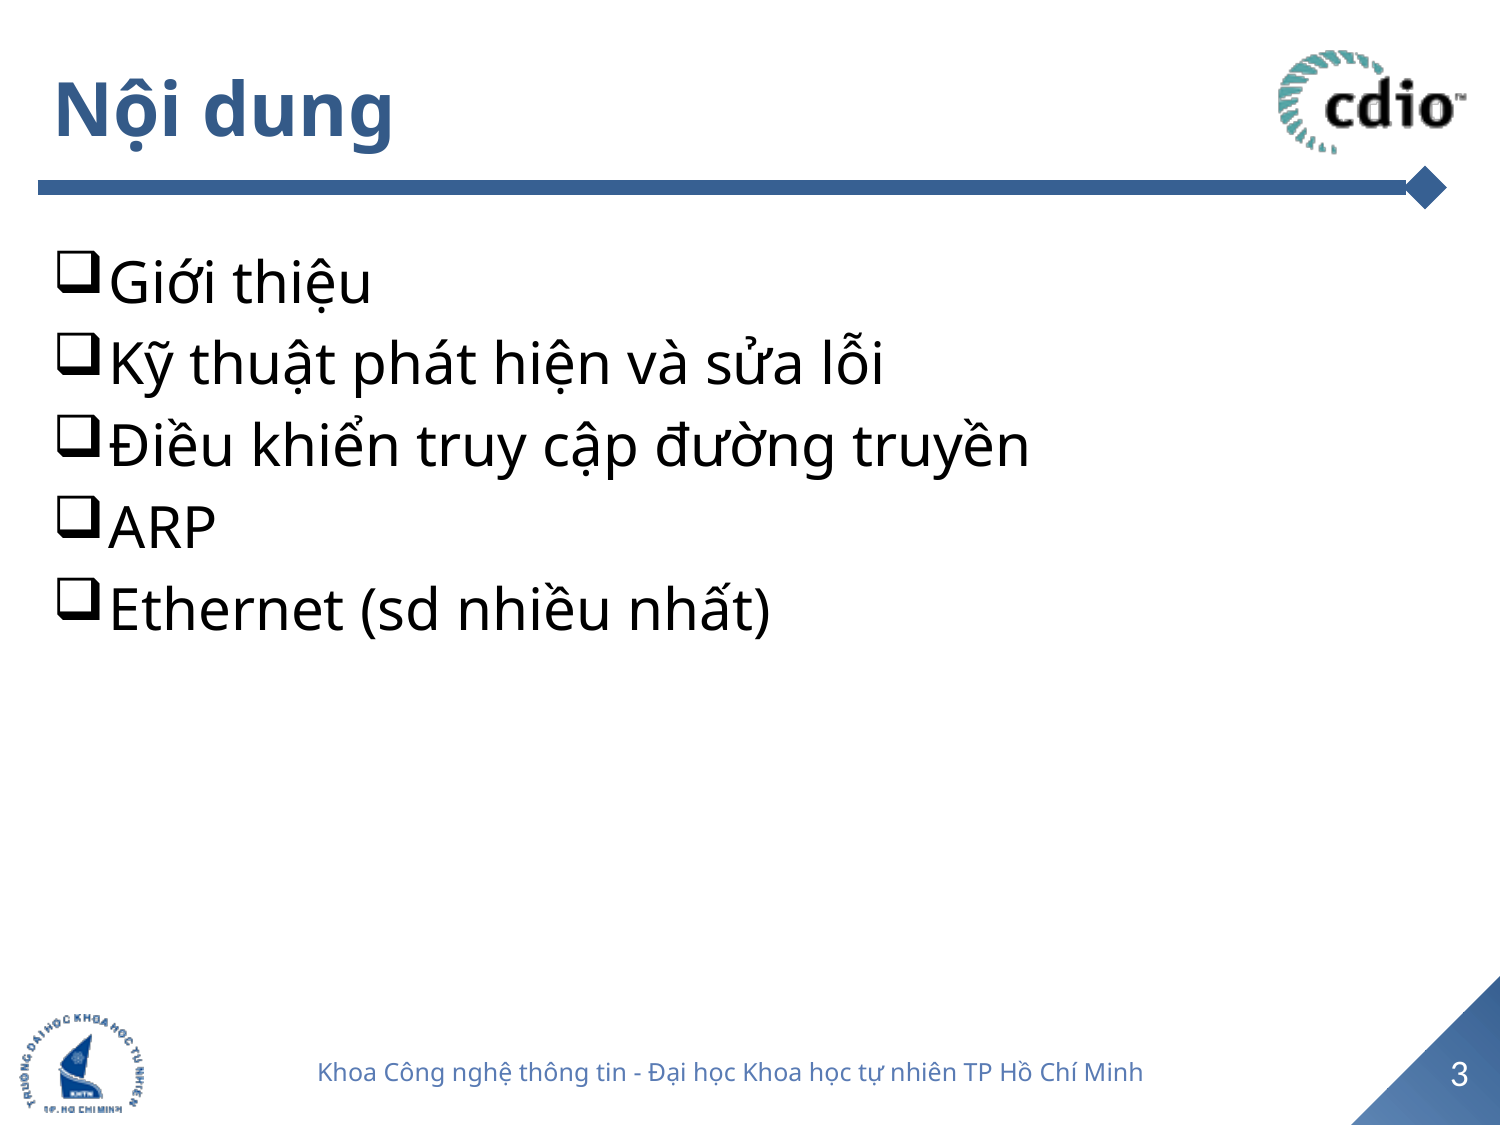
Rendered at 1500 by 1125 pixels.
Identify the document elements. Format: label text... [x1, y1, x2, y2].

footer Khoa Công nghệ thông tin - Đại học Khoa học tự nhiên TP Hồ Chí Minh [187, 1043, 1275, 1104]
picture [18, 1014, 144, 1113]
title Nội dung [37, 12, 1473, 200]
list Giới thiệu Kỹ thuật phát hiện và sửa lỗi Điều khiển truy cập đường truyền ARP Ethernet (sd nhiều nhất) [37, 237, 1450, 1038]
slide_number 3 [1419, 1041, 1500, 1102]
